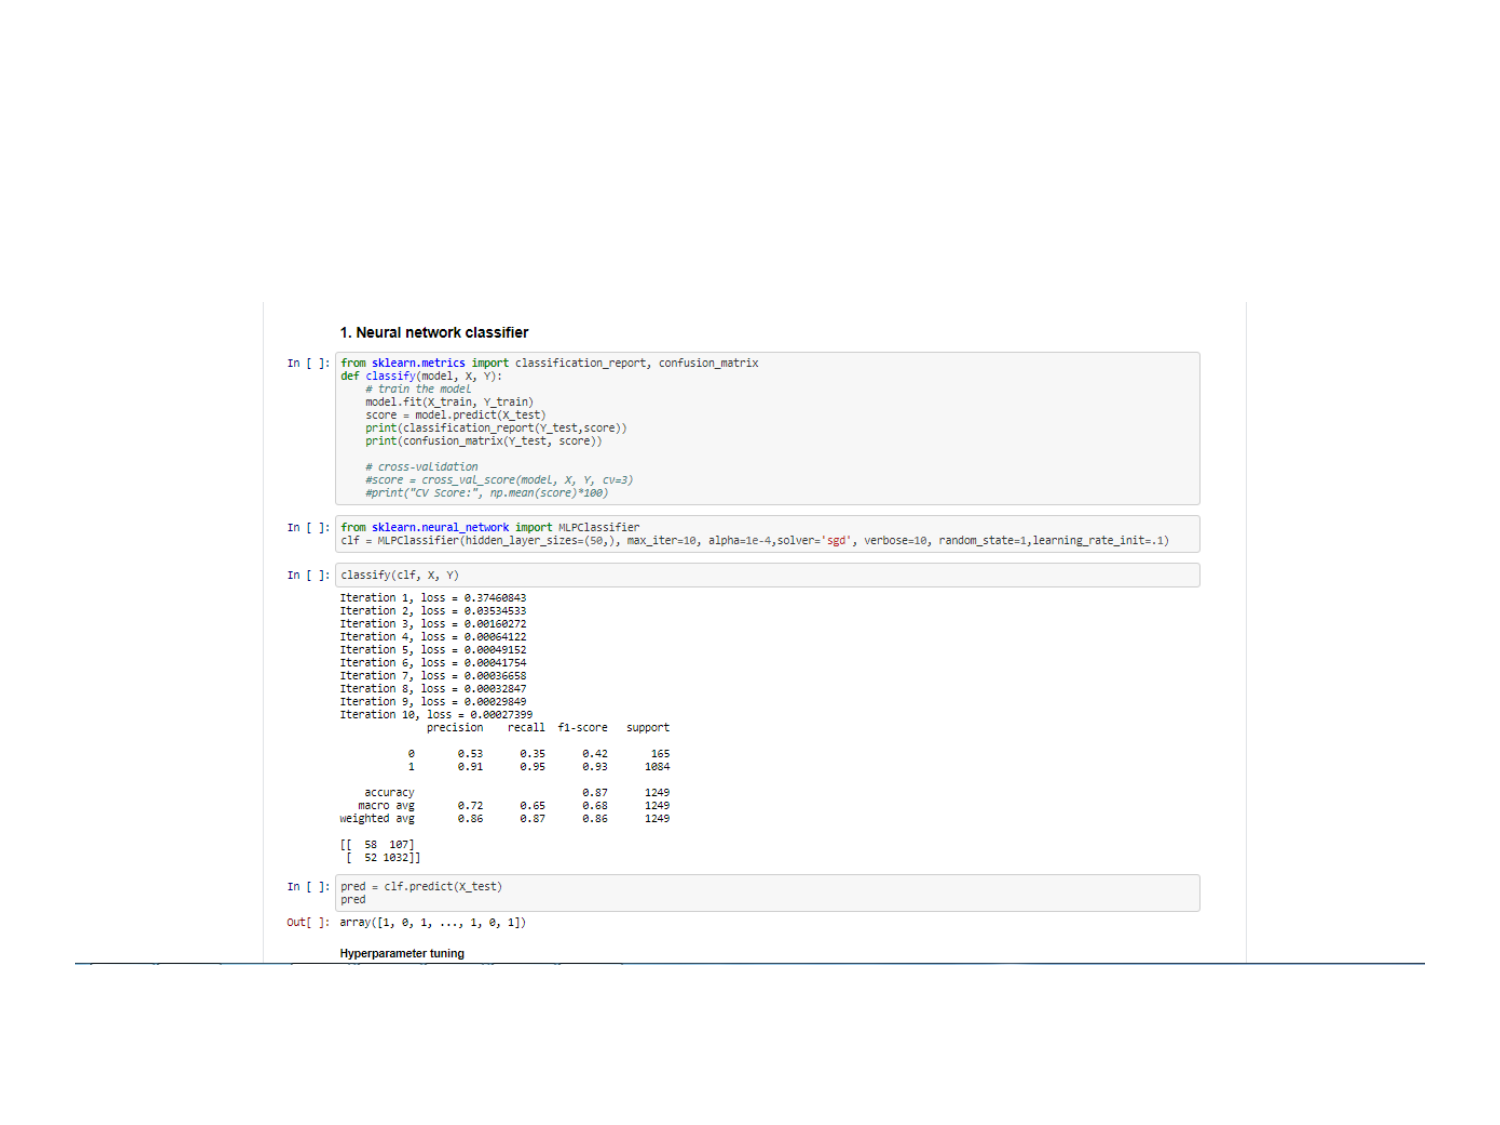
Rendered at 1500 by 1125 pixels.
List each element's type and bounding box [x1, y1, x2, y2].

list [74, 302, 1426, 965]
